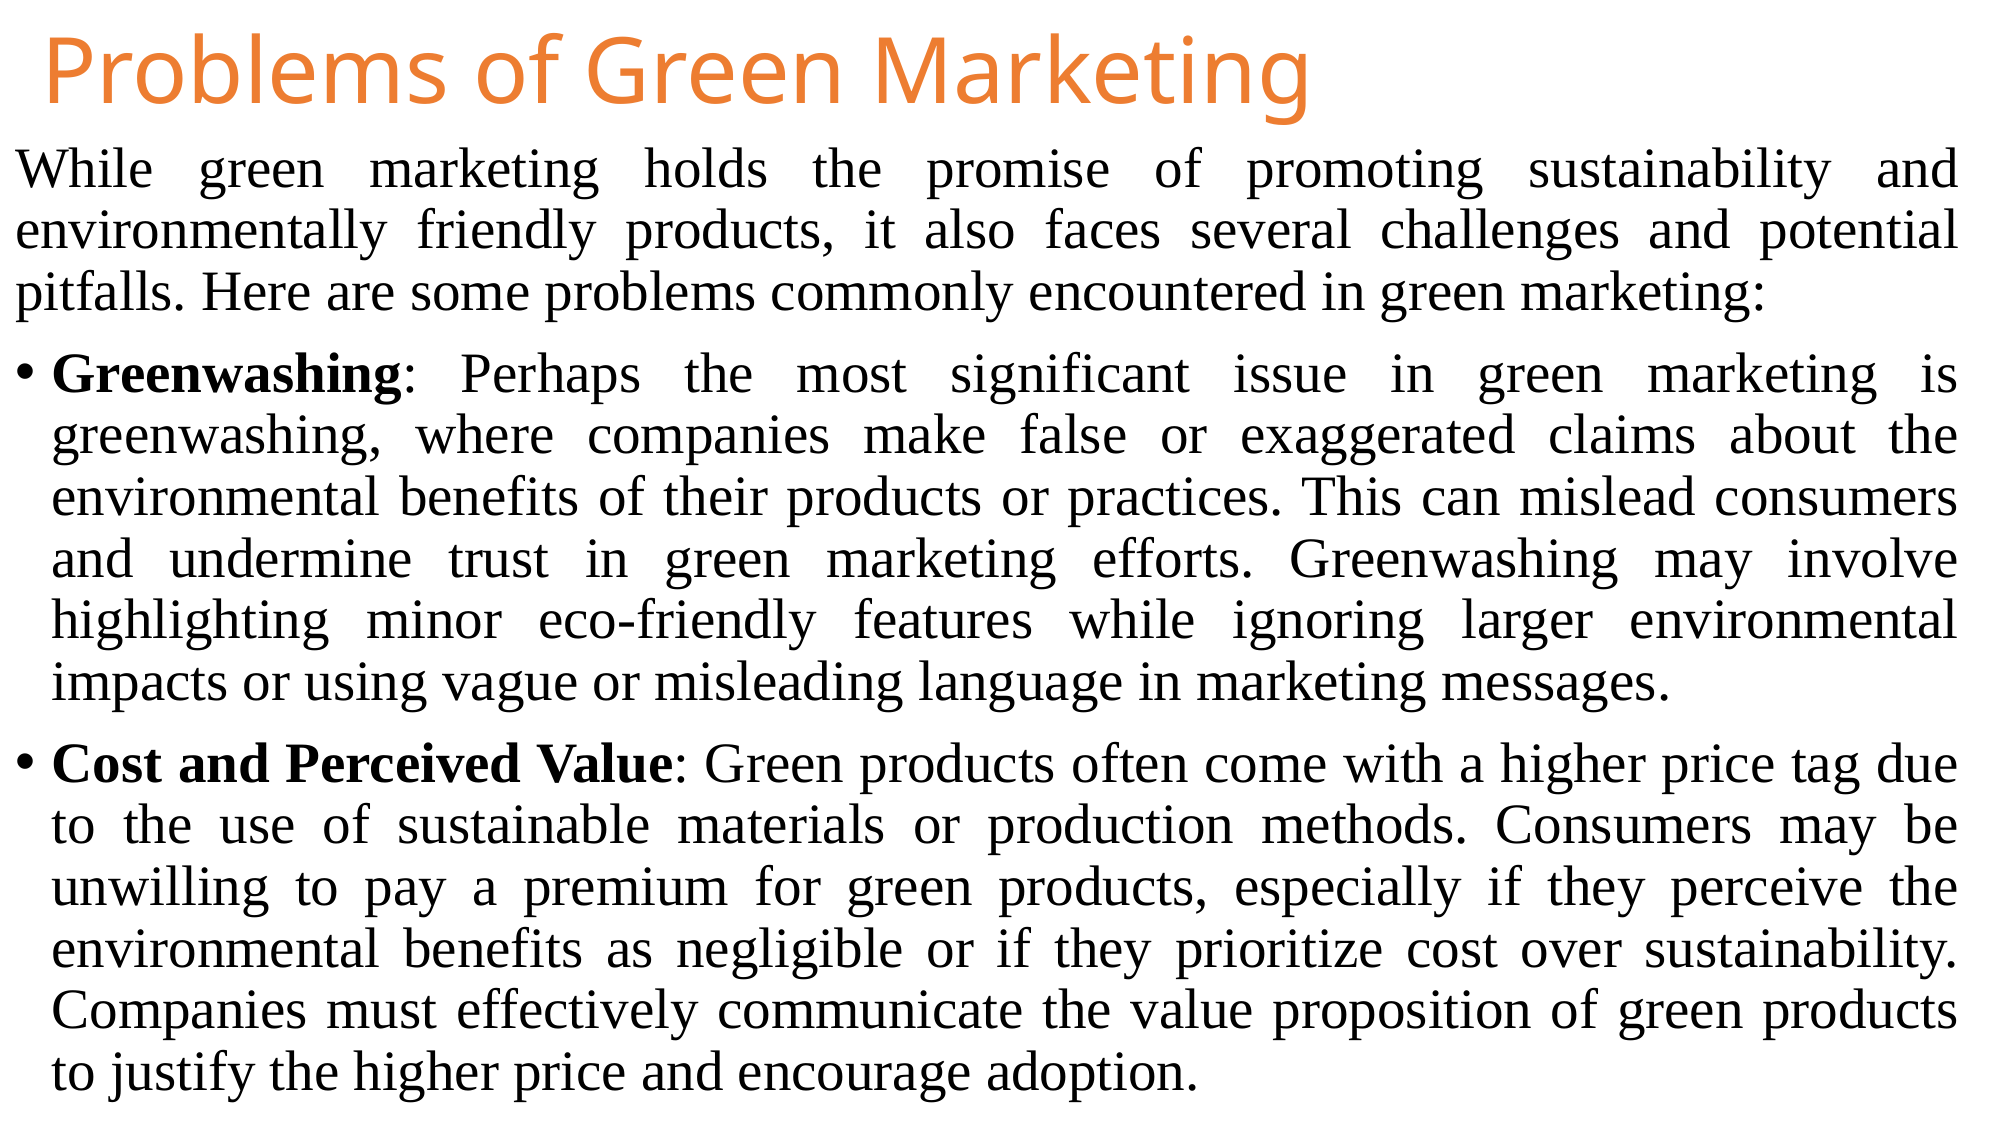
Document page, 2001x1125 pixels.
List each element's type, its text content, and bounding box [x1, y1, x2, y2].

title Problems of Green Marketing [26, 0, 1863, 130]
list While green marketing holds the promise of promoting sustainability and environmentally friendly products, it also faces several challenges and potential pitfalls. Here are some problems commonly encountered in green marketing: Greenwashing: Perhaps the most significant issue in green marketing is greenwashing, where companies make false or exaggerated claims about the environmental benefits of their products or practices. This can mislead consumers and undermine trust in green marketing efforts. Greenwashing may involve highlighting minor eco-friendly features while ignoring larger environmental impacts or using vague or misleading language in marketing messages. Cost and Perceived Value: Green products often come with a higher price tag due to the use of sustainable materials or production methods. Consumers may be unwilling to pay a premium for green products, especially if they perceive the environmental benefits as negligible or if they prioritize cost over sustainability. Companies must effectively communicate the value proposition of green products to justify the higher price and encourage adoption. [0, 130, 1974, 1125]
